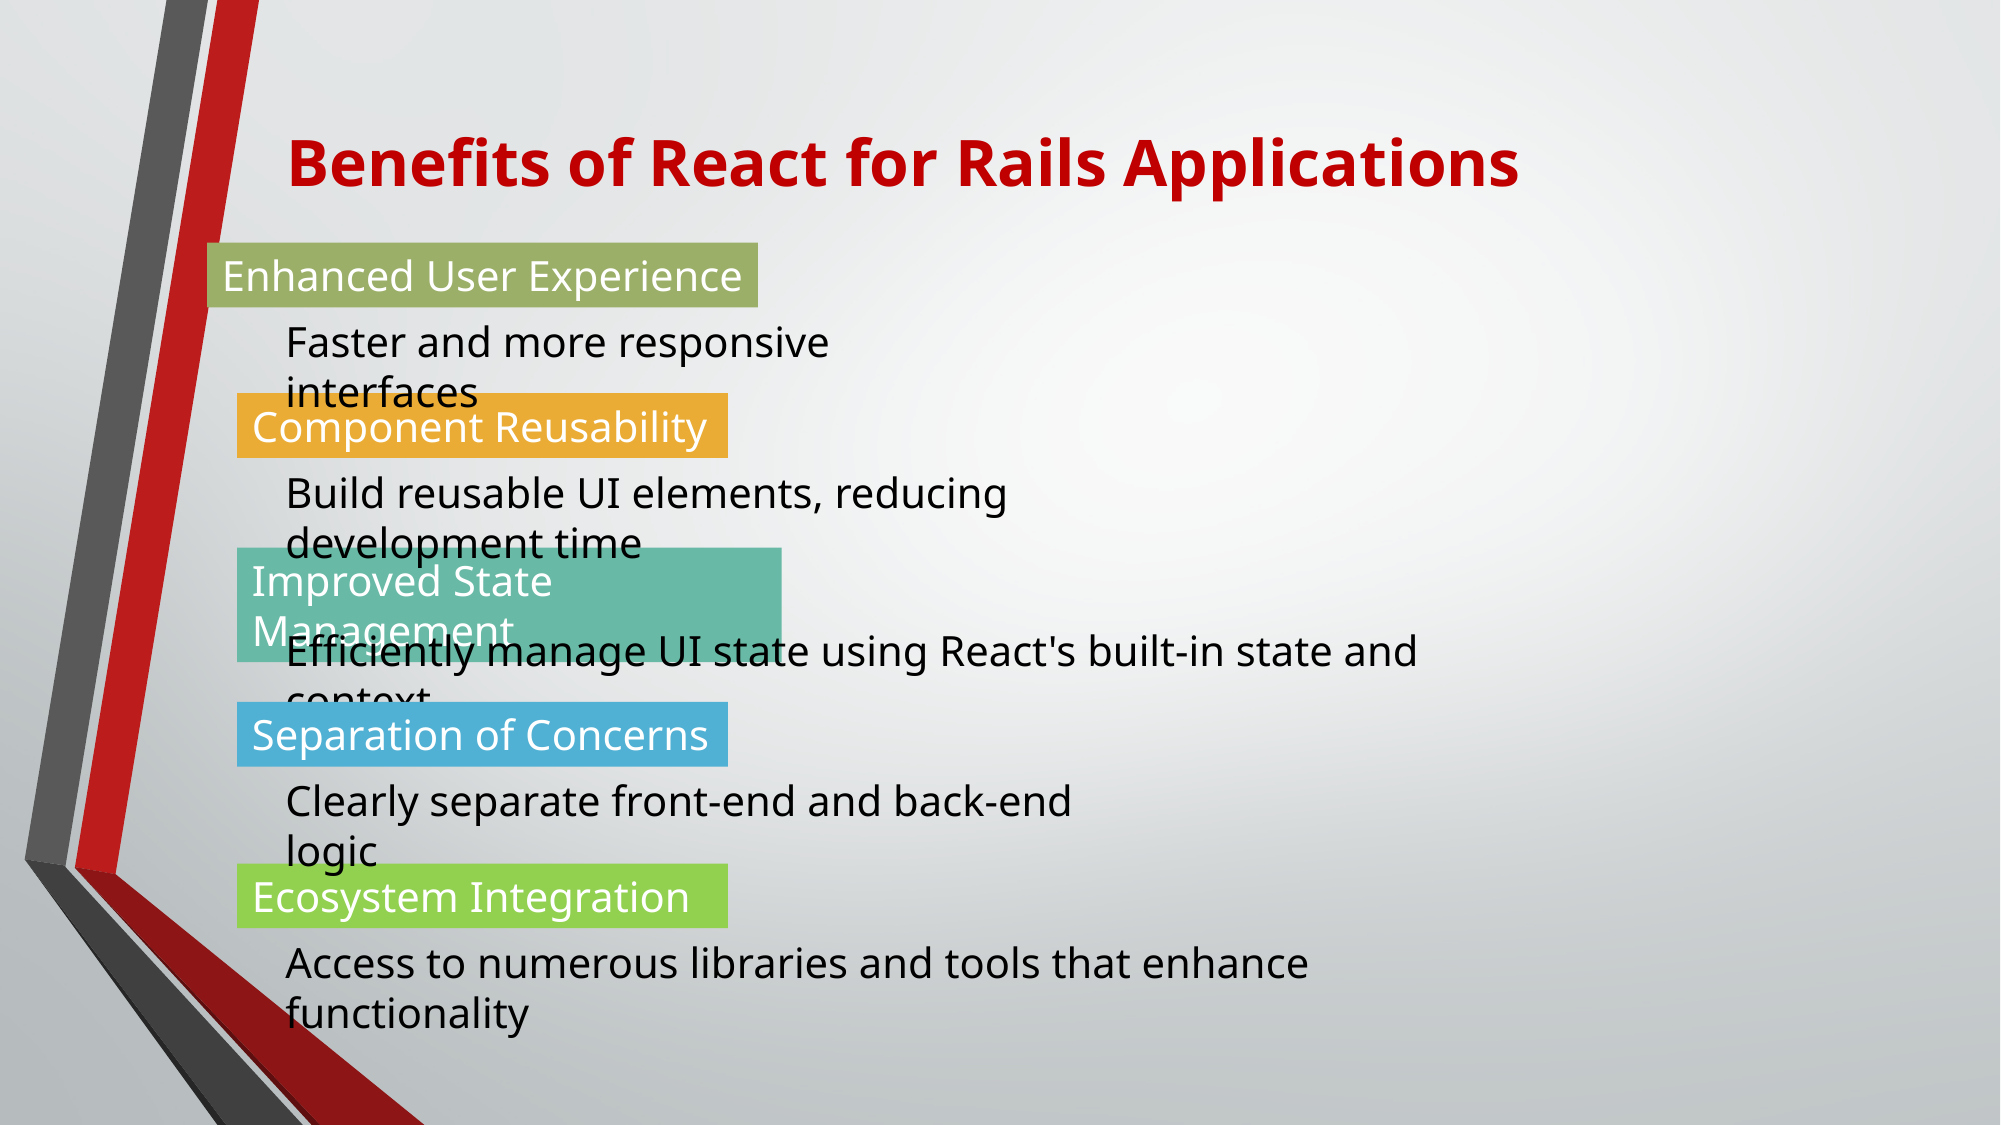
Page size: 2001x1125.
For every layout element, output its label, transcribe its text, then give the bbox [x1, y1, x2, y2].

text_box Improved State Management [237, 547, 782, 663]
text_box Faster and more responsive interfaces [270, 308, 956, 424]
text_box Build reusable UI elements, reducing development time [270, 459, 1254, 575]
title Benefits of React for Rails Applications [263, 112, 1544, 210]
text_box Enhanced User Experience [207, 242, 758, 308]
text_box Ecosystem Integration [237, 863, 728, 929]
text_box Efficiently manage UI state using React's built-in state and context [270, 617, 1447, 732]
text_box Component Reusability [237, 393, 728, 458]
text_box Separation of Concerns [237, 701, 728, 767]
text_box Clearly separate front-end and back-end logic [270, 767, 1092, 883]
text_box Access to numerous libraries and tools that enhance functionality [270, 929, 1421, 1044]
